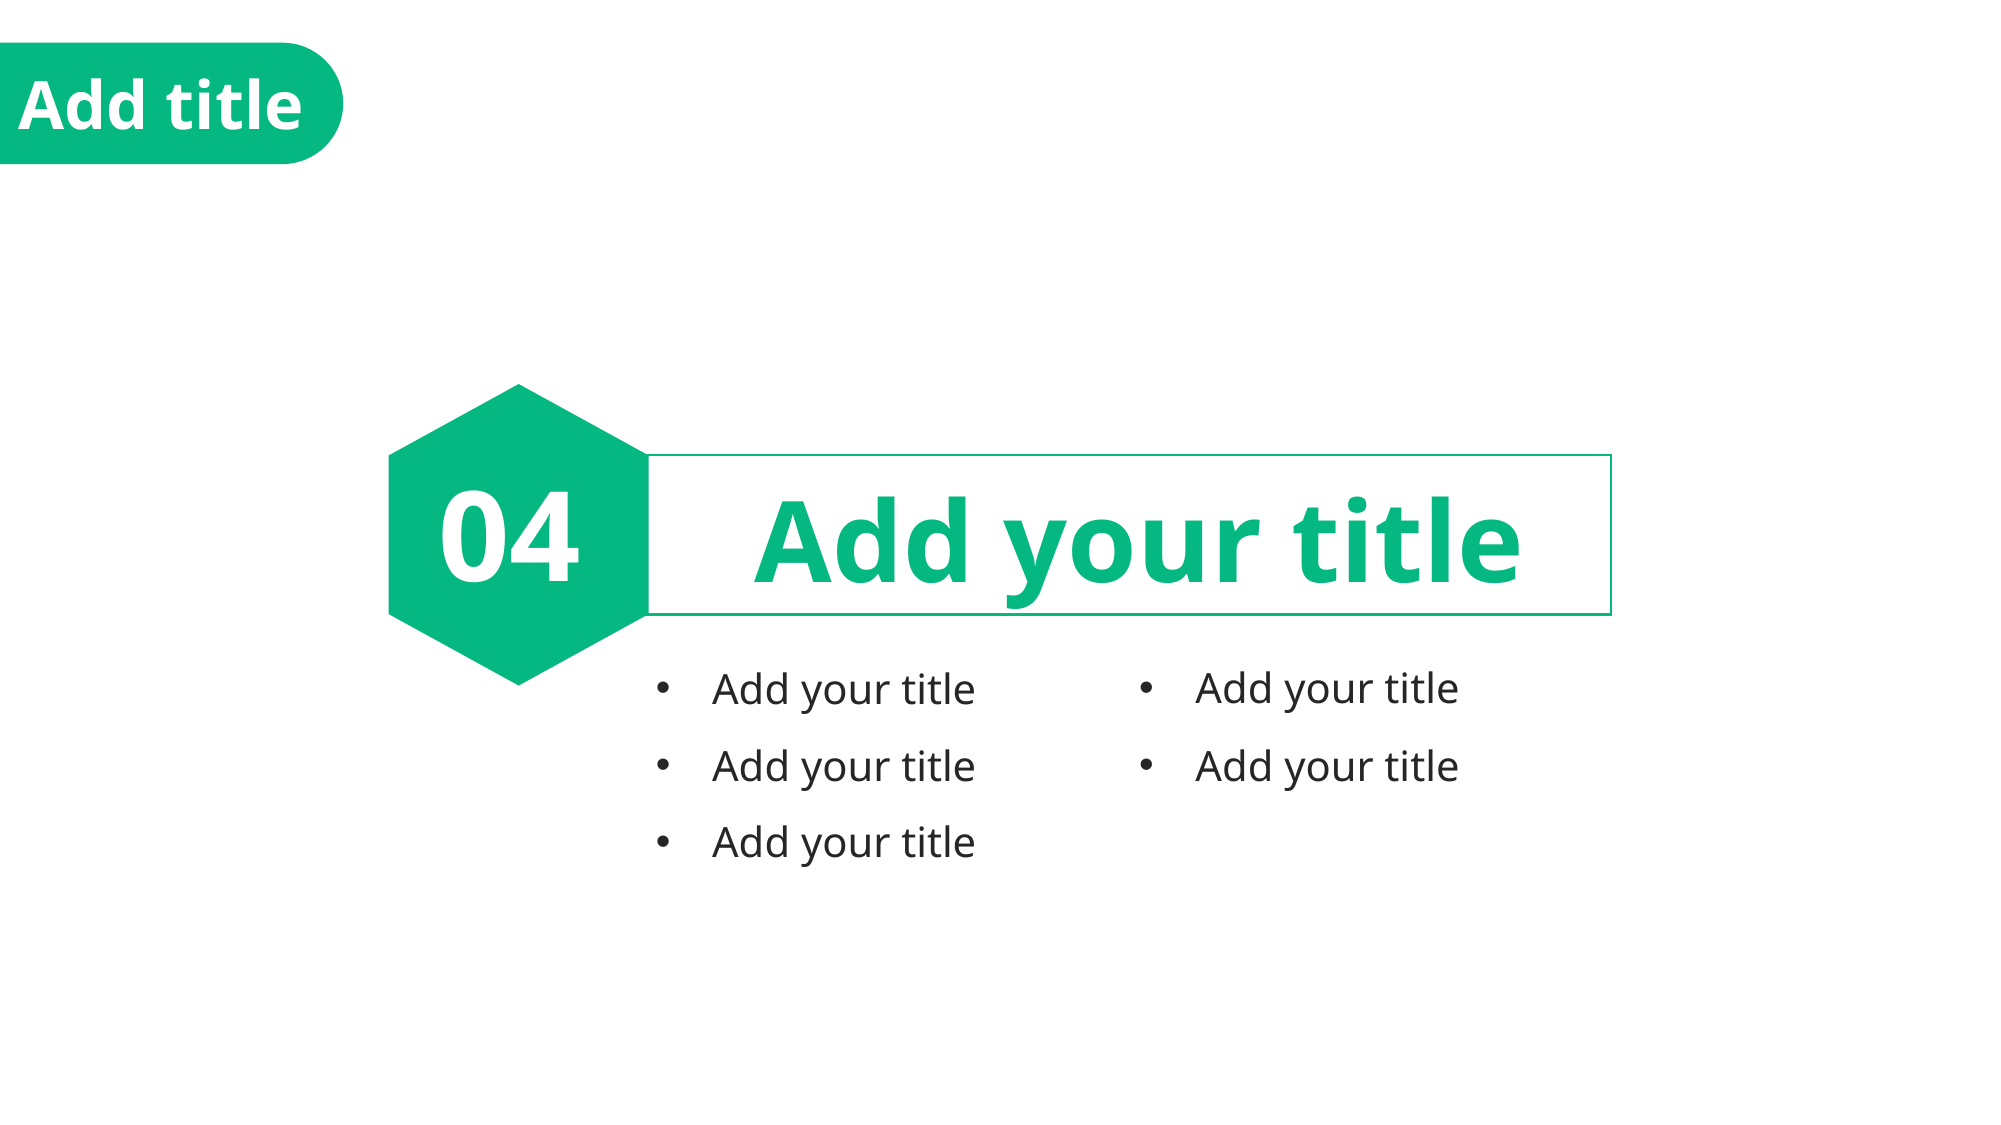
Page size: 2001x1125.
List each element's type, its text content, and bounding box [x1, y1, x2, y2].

text_box Add your title [641, 655, 1013, 720]
text_box Add your title [641, 732, 1013, 797]
text_box Add your title [1124, 732, 1496, 797]
text_box Add title [3, 55, 338, 150]
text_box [388, 384, 649, 686]
text_box [338, 76, 345, 131]
text_box [0, 41, 323, 166]
text_box Add your title [739, 462, 1574, 612]
text_box Add your title [641, 808, 1013, 874]
text_box Add your title [1124, 654, 1496, 720]
text_box [649, 454, 1612, 616]
